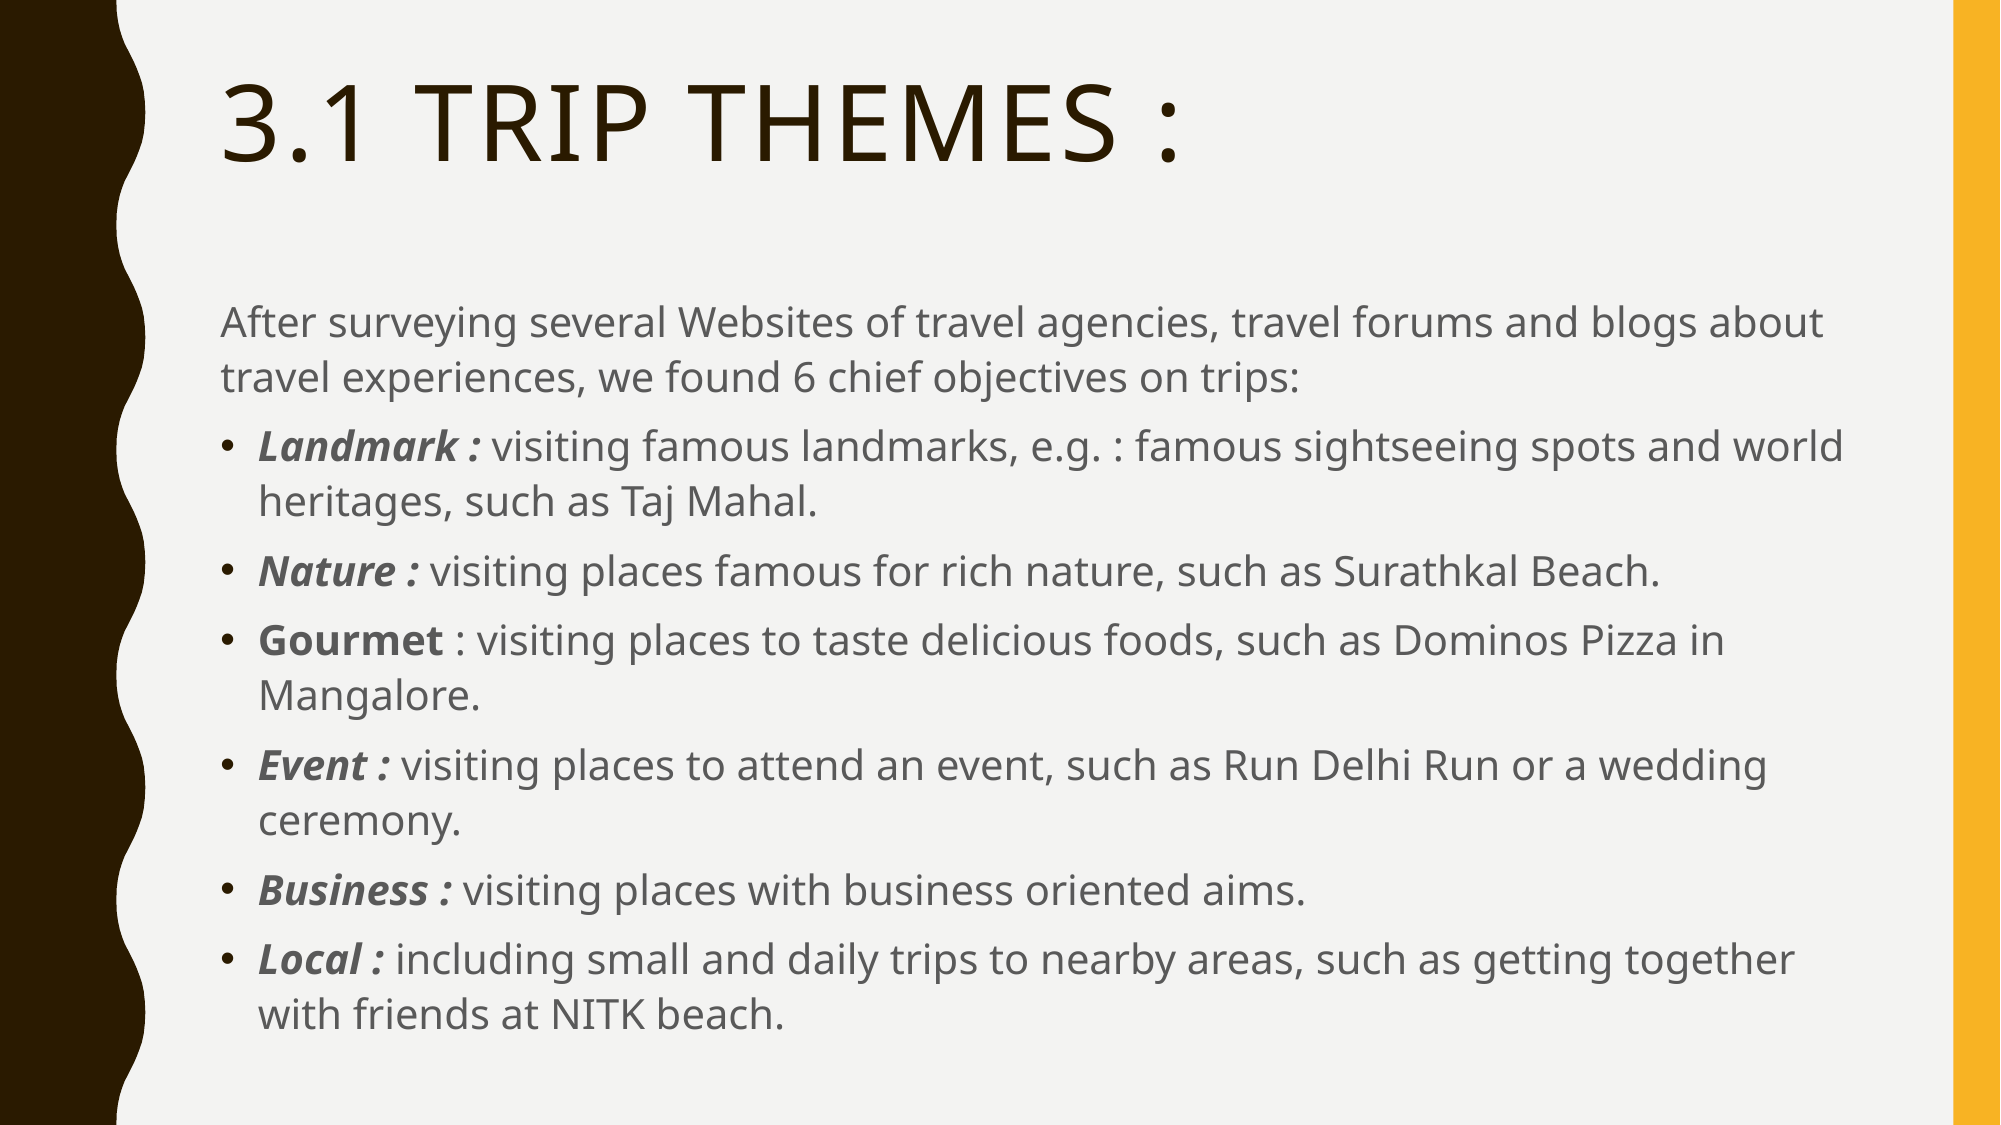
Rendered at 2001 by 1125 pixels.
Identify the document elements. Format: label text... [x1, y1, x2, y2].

list After surveying several Websites of travel agencies, travel forums and blogs about travel experiences, we found 6 chief objectives on trips: Landmark : visiting famous landmarks, e.g. : famous sightseeing spots and world heritages, such as Taj Mahal. Nature : visiting places famous for rich nature, such as Surathkal Beach. Gourmet : visiting places to taste delicious foods, such as Dominos Pizza in Mangalore. Event : visiting places to attend an event, such as Run Delhi Run or a wedding ceremony. Business : visiting places with business oriented aims. Local : including small and daily trips to nearby areas, such as getting together with friends at NITK beach. [205, 283, 1875, 965]
title 3.1 Trip Themes : [205, 62, 1875, 283]
